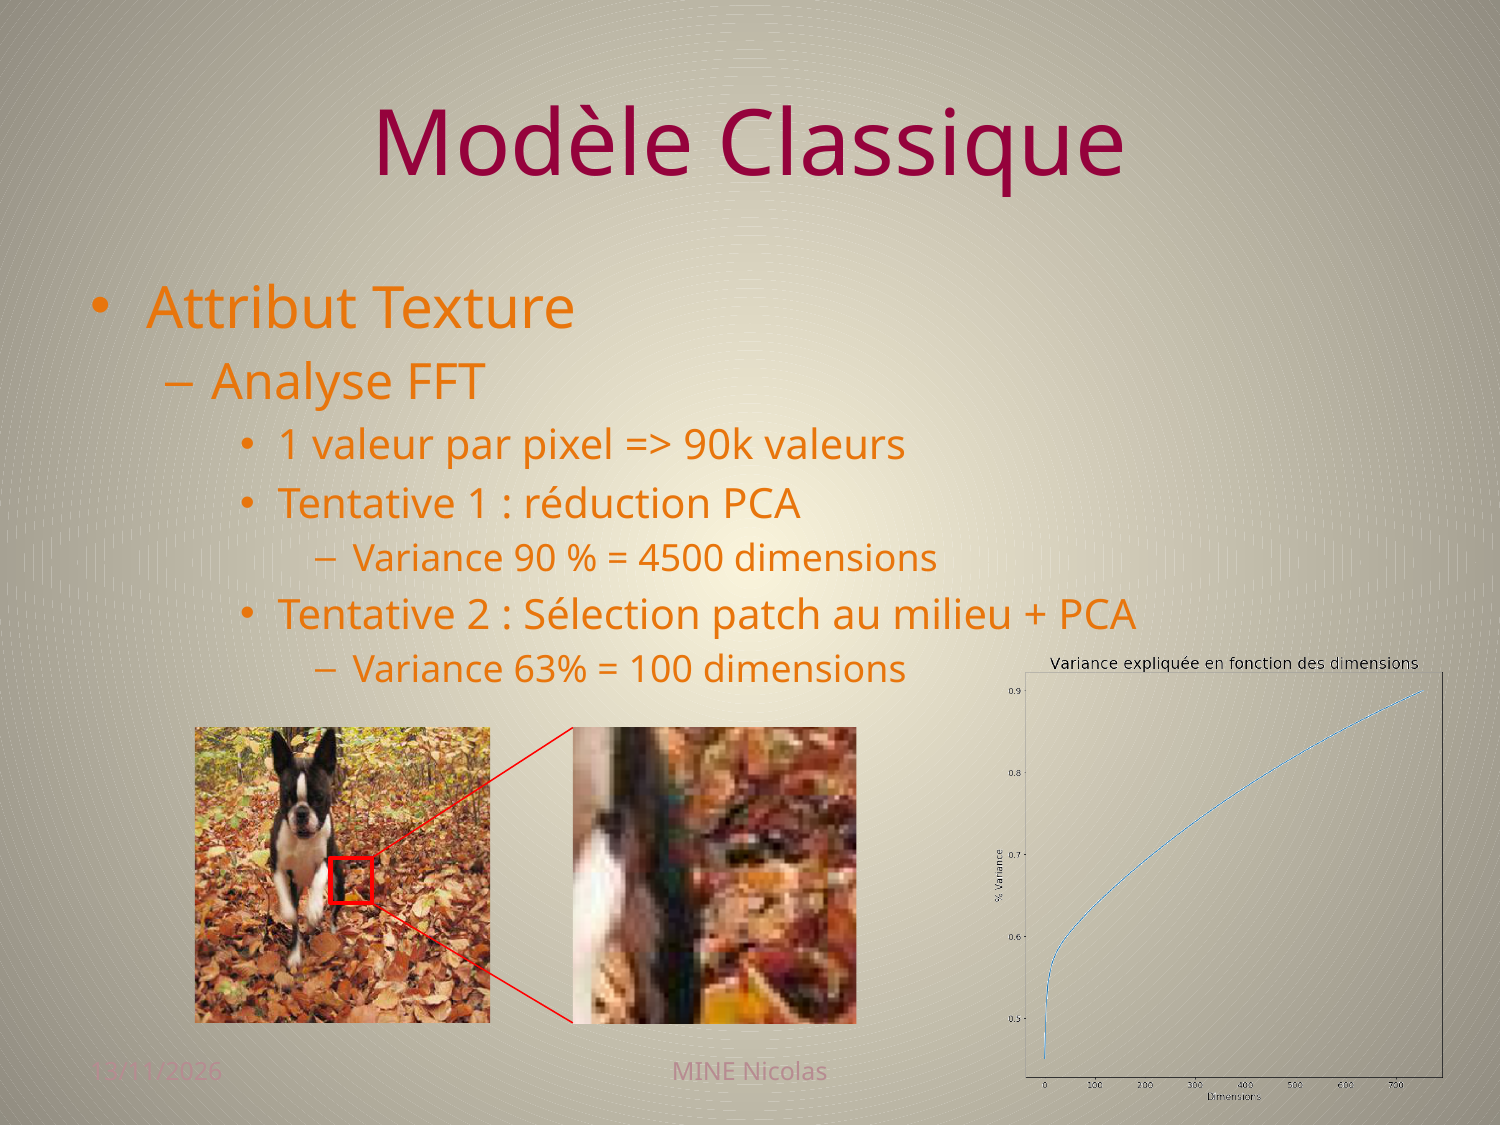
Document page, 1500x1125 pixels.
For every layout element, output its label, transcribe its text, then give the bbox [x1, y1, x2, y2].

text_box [371, 902, 573, 1024]
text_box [371, 727, 574, 858]
footer MINE Nicolas [512, 1042, 986, 1103]
title Modèle Classique [75, 45, 1425, 233]
picture [194, 727, 491, 1024]
list Attribut Texture Analyse FFT 1 valeur par pixel => 90k valeurs Tentative 1 : réduction PCA Variance 90 % = 4500 dimensions Tentative 2 : Sélection patch au milieu + PCA Variance 63% = 100 dimensions [75, 262, 1425, 1005]
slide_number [75, 1042, 425, 1103]
picture [991, 651, 1448, 1107]
picture [572, 727, 857, 1024]
